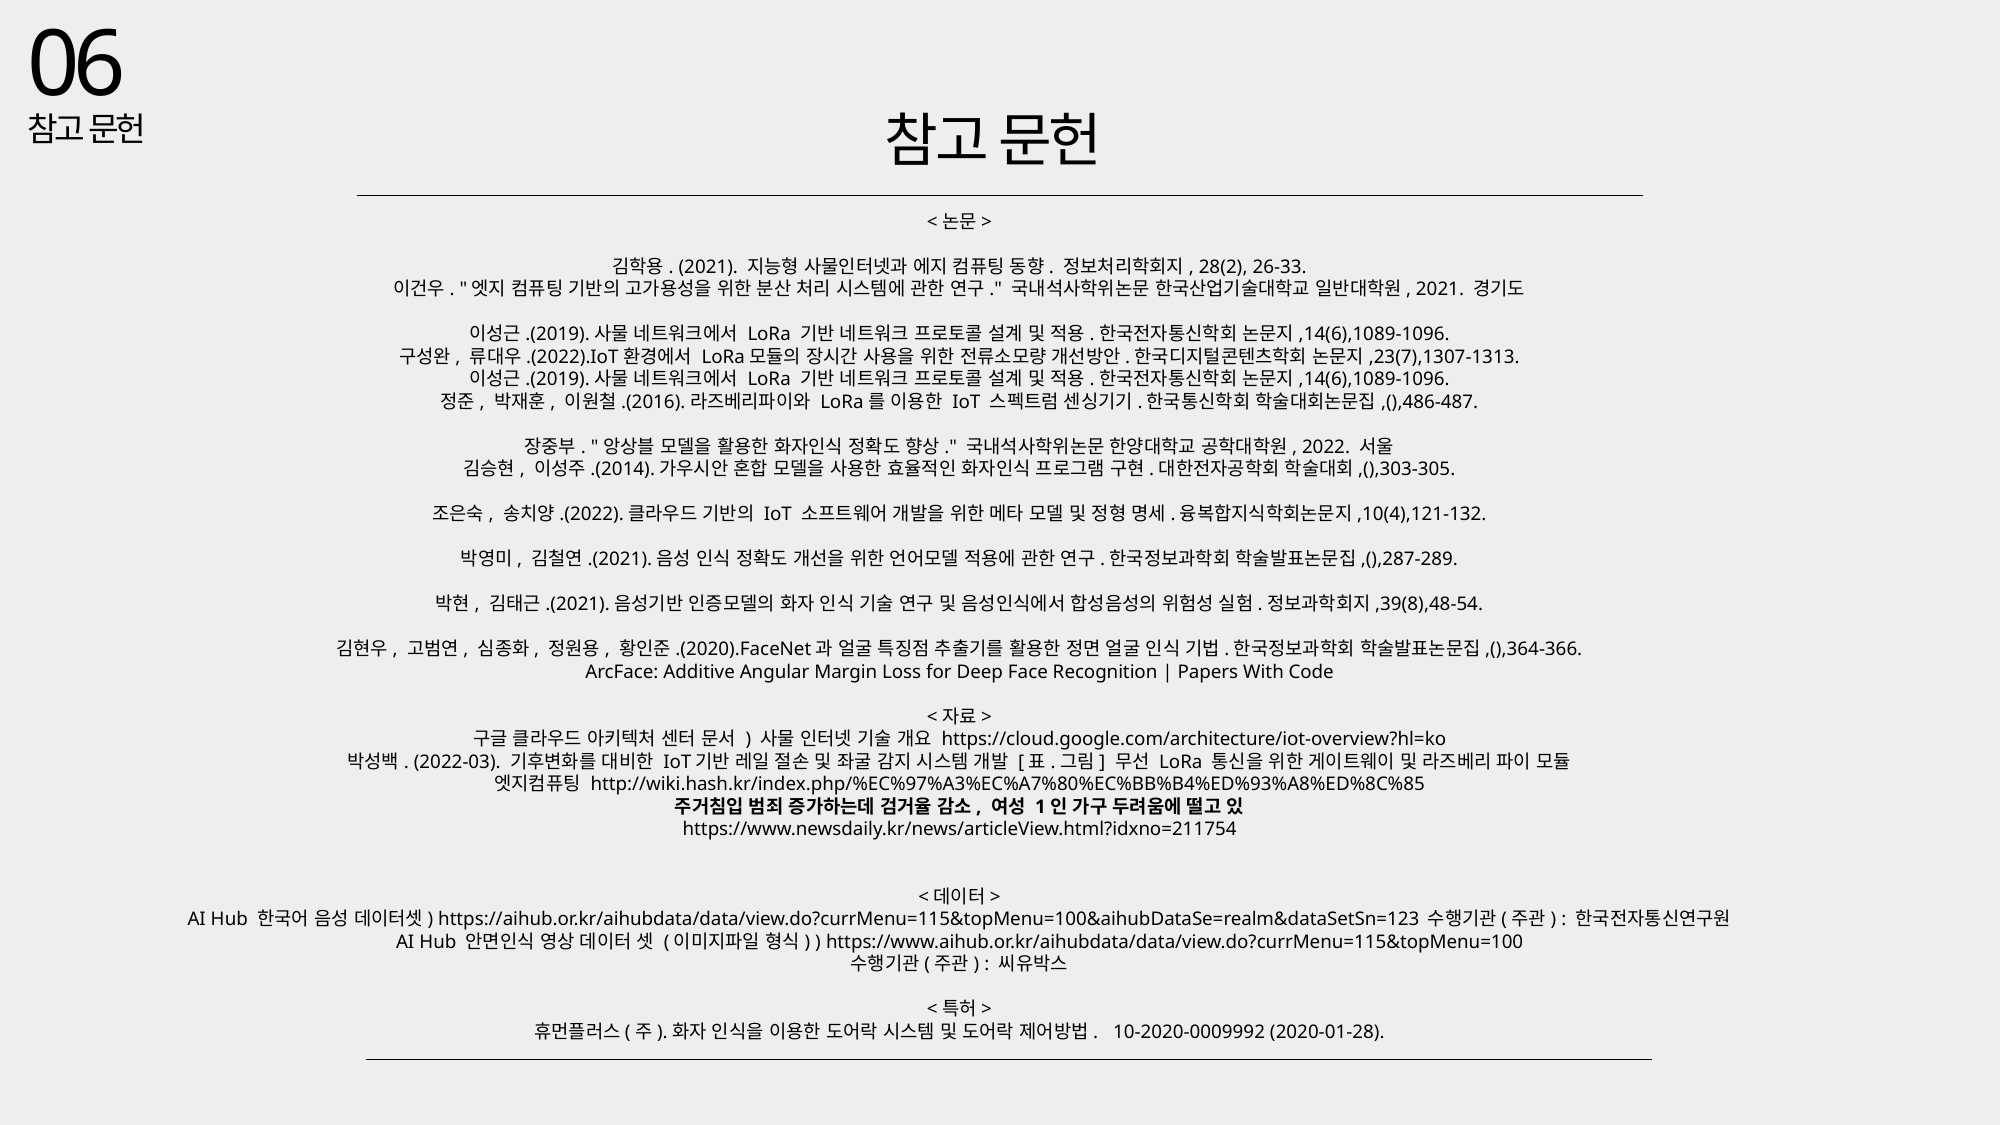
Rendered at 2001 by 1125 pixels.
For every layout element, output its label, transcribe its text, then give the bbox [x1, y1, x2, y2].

text_box <논문> 김학용. (2021). 지능형 사물인터넷과 에지 컴퓨팅 동향. 정보처리학회지, 28(2), 26-33. 이건우. "엣지 컴퓨팅 기반의 고가용성을 위한 분산 처리 시스템에 관한 연구." 국내석사학위논문 한국산업기술대학교 일반대학원, 2021. 경기도 이성근.(2019).사물 네트워크에서 LoRa 기반 네트워크 프로토콜 설계 및 적용.한국전자통신학회 논문지,14(6),1089-1096. 구성완, 류대우.(2022).IoT환경에서 LoRa모듈의 장시간 사용을 위한 전류소모량 개선방안.한국디지털콘텐츠학회 논문지,23(7),1307-1313. 이성근.(2019).사물 네트워크에서 LoRa 기반 네트워크 프로토콜 설계 및 적용.한국전자통신학회 논문지,14(6),1089-1096. 정준, 박재훈, 이원철.(2016).라즈베리파이와 LoRa를 이용한 IoT 스펙트럼 센싱기기.한국통신학회 학술대회논문집,(),486-487. 장중부. "앙상블 모델을 활용한 화자인식 정확도 향상." 국내석사학위논문 한양대학교 공학대학원, 2022. 서울 김승현, 이성주.(2014).가우시안 혼합 모델을 사용한 효율적인 화자인식 프로그램 구현.대한전자공학회 학술대회,(),303-305. 조은숙, 송치양.(2022).클라우드 기반의 IoT 소프트웨어 개발을 위한 메타 모델 및 정형 명세.융복합지식학회논문지,10(4),121-132. 박영미, 김철연.(2021).음성 인식 정확도 개선을 위한 언어모델 적용에 관한 연구.한국정보과학회 학술발표논문집,(),287-289. 박현, 김태근.(2021).음성기반 인증모델의 화자 인식 기술 연구 및 음성인식에서 합성음성의 위험성 실험.정보과학회지,39(8),48-54. 김현우, 고범연, 심종화, 정원용, 황인준.(2020).FaceNet과 얼굴 특징점 추출기를 활용한 정면 얼굴 인식 기법.한국정보과학회 학술발표논문집,(),364-366. ArcFace: Additive Angular Margin Loss for Deep Face Recognition | Papers With Code <자료> 구글 클라우드 아키텍처 센터 문서 ) 사물 인터넷 기술 개요 https://cloud.google.com/architecture/iot-overview?hl=ko 박성백. (2022-03). 기후변화를 대비한 IoT기반 레일 절손 및 좌굴 감지 시스템 개발 [표.그림] 무선 LoRa 통신을 위한 게이트웨이 및 라즈베리 파이 모듈 엣지컴퓨팅 http://wiki.hash.kr/index.php/%EC%97%A3%EC%A7%80%EC%BB%B4%ED%93%A8%ED%8C%85 주거침입 범죄 증가하는데 검거율 감소, 여성 1인 가구 두려움에 떨고 있 https://www.newsdaily.kr/news/articleView.html?idxno=211754 <데이터> AI Hub 한국어 음성 데이터셋) https://aihub.or.kr/aihubdata/data/view.do?currMenu=115&topMenu=100&aihubDataSe=realm&dataSetSn=123 수행기관(주관) : 한국전자통신연구원 AI Hub 안면인식 영상 데이터 셋 (이미지파일 형식) ) https://www.aihub.or.kr/aihubdata/data/view.do?currMenu=115&topMenu=100 수행기관(주관) : 씨유박스 <특허> 휴먼플러스(주).화자 인식을 이용한 도어락 시스템 및 도어락 제어방법. 10-2020-0009992 (2020-01-28). [123, 201, 1796, 1050]
text_box 참고 문헌 [870, 95, 1130, 180]
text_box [0, 0, 336, 226]
